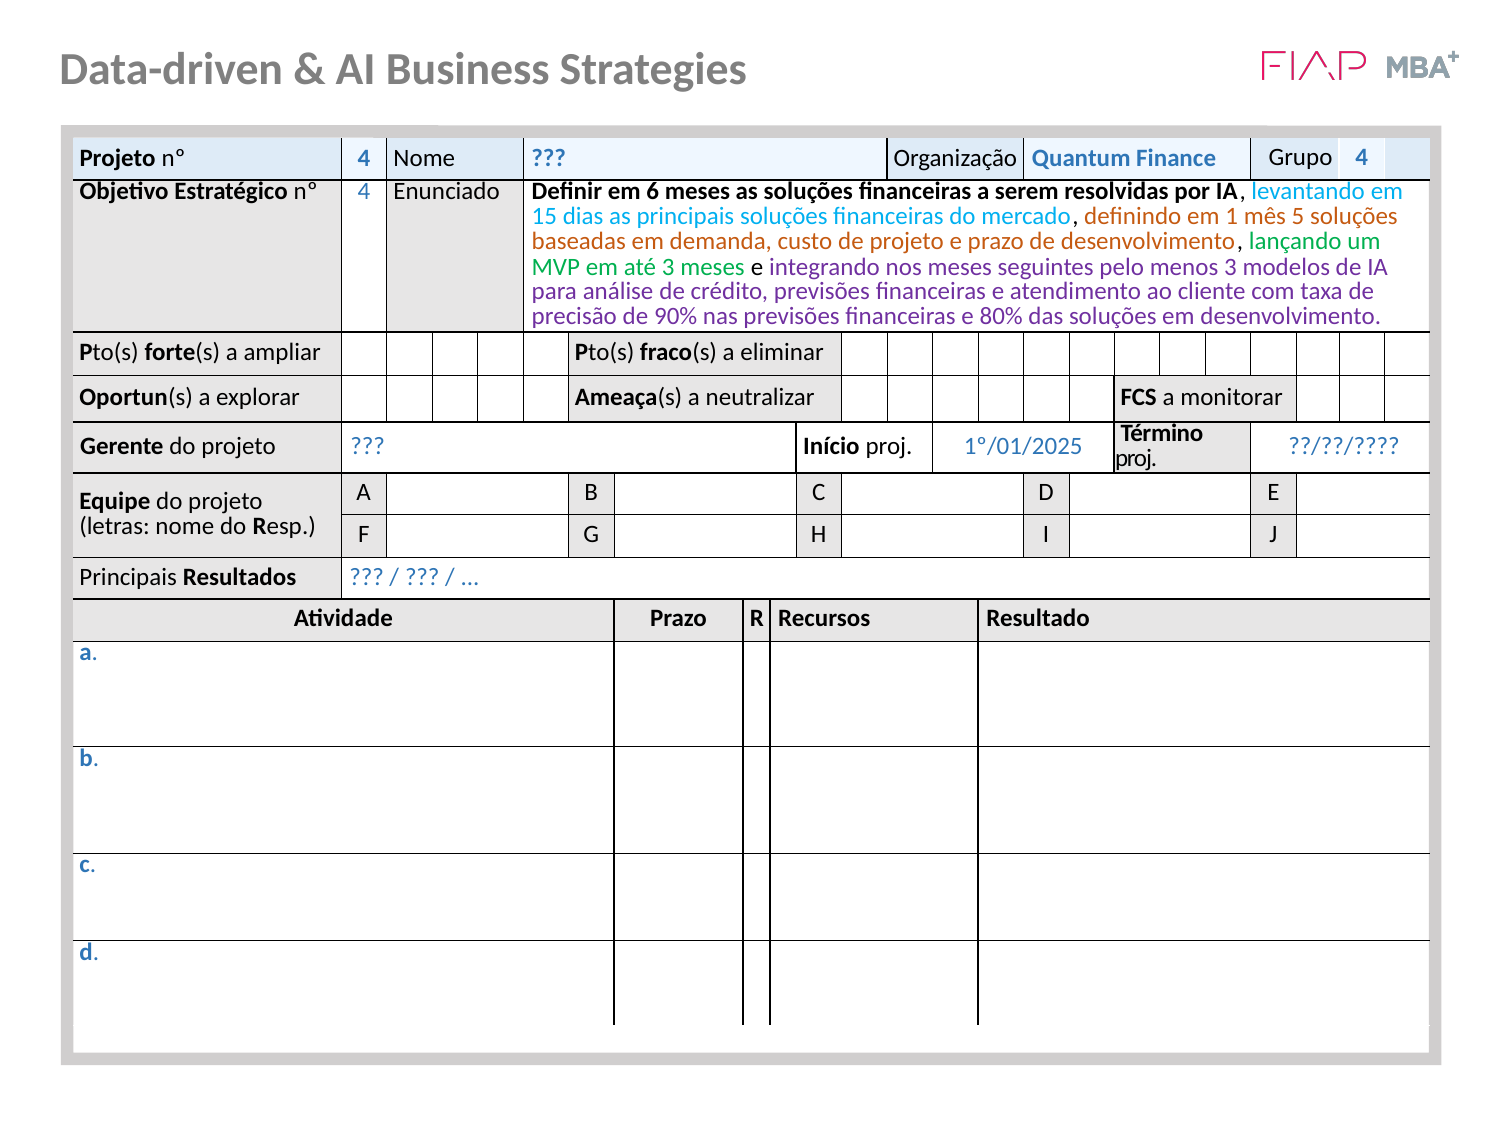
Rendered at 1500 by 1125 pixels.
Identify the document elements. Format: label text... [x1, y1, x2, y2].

table_cell [387, 474, 568, 514]
table_cell [771, 941, 977, 1025]
table_cell [771, 747, 977, 853]
table_cell [842, 376, 887, 421]
picture [1386, 48, 1460, 79]
table_cell [478, 376, 523, 421]
table_cell [744, 642, 769, 746]
table_cell [1206, 333, 1250, 375]
table_cell [979, 376, 1023, 421]
table_cell 4 [342, 181, 386, 331]
table_cell [979, 333, 1023, 375]
table_cell A [342, 474, 386, 514]
table_cell Principais Resultados [73, 558, 341, 598]
table_header Grupo [1251, 138, 1338, 179]
table_cell [615, 642, 742, 746]
table_cell Gerente do projeto [73, 423, 341, 472]
table_cell Atividade [73, 600, 613, 641]
table_cell ??? / ??? / ... [342, 558, 1430, 598]
table_cell FCS a monitorar [1115, 376, 1296, 421]
table_cell b. [73, 747, 613, 853]
table_cell [979, 854, 1430, 940]
table_cell [615, 747, 742, 853]
table_cell [979, 941, 1430, 1025]
table_cell [615, 474, 796, 514]
picture [1262, 51, 1366, 80]
table_cell [387, 515, 568, 557]
table_cell ??/??/???? [1251, 423, 1430, 472]
table_cell Resultado [979, 600, 1430, 641]
table_cell [888, 333, 932, 375]
table_cell I [1024, 515, 1069, 557]
table_cell [615, 515, 796, 557]
table_cell [342, 376, 386, 421]
table_cell F [342, 515, 386, 557]
table_header 4 [342, 138, 386, 179]
table_cell [524, 376, 568, 421]
table_cell [1340, 333, 1384, 375]
table_cell 1º/01/2025 [933, 423, 1113, 472]
table_cell [842, 515, 1023, 557]
table_cell Término proj. [1115, 423, 1250, 472]
table_cell [1115, 333, 1159, 375]
table_header 4 [1340, 138, 1384, 179]
table_cell C [797, 474, 841, 514]
table_cell Definir em 6 meses as soluções financeiras a serem resolvidas por IA, levantando em 15 dias as principais soluções financeiras do mercado, definindo em 1 mês 5 soluções baseadas em demanda, custo de projeto e prazo de desenvolvimento, lançando um MVP em até 3 meses e integrando nos meses seguintes pelo menos 3 modelos de IA para análise de crédito, previsões financeiras e atendimento ao cliente com taxa de precisão de 90% nas previsões financeiras e 80% das soluções em desenvolvimento. [524, 181, 1430, 331]
table_cell [342, 333, 386, 375]
table_cell [979, 747, 1430, 853]
table_header Projeto nº [73, 138, 341, 179]
table_cell [1024, 376, 1069, 421]
table_cell [433, 333, 477, 375]
table_cell [1024, 333, 1069, 375]
table_cell [478, 333, 523, 375]
table_cell [1385, 376, 1430, 421]
table_cell [1070, 376, 1113, 421]
table_cell D [1024, 474, 1069, 514]
table_header Organização [888, 138, 1023, 179]
table_cell Ameaça(s) a neutralizar [569, 376, 841, 421]
table_cell [1297, 515, 1430, 557]
table_cell d. [73, 941, 613, 1025]
table_cell [524, 333, 568, 375]
table_cell [979, 642, 1430, 746]
table_cell [1070, 333, 1114, 375]
table_cell B [569, 474, 614, 514]
table_header [1385, 138, 1430, 179]
table_cell [933, 333, 978, 375]
table_cell [1070, 515, 1250, 557]
table_cell [387, 333, 432, 375]
table_cell [744, 747, 769, 853]
table_cell Oportun(s) a explorar [73, 376, 341, 421]
table_cell [771, 642, 977, 746]
table_header Quantum Finance [1024, 138, 1250, 179]
table_cell Início proj. [797, 423, 932, 472]
table_cell a. [73, 642, 613, 746]
table_cell [842, 474, 1023, 514]
table_cell [1340, 376, 1384, 421]
table_cell [933, 376, 978, 421]
table_cell [744, 854, 769, 940]
table_cell Enunciado [387, 181, 523, 331]
table_cell E [1251, 474, 1296, 514]
table_cell [842, 333, 887, 375]
table_cell [1160, 333, 1205, 375]
table_header Nome [387, 138, 523, 179]
table_cell [615, 941, 742, 1025]
table_cell [1070, 474, 1250, 514]
table_header ??? [524, 138, 886, 179]
table_cell [1297, 333, 1339, 375]
table_cell [888, 376, 932, 421]
table_cell Pto(s) fraco(s) a eliminar [569, 333, 841, 375]
table_cell [1297, 376, 1339, 421]
table_cell Pto(s) forte(s) a ampliar [73, 333, 341, 375]
table_cell ??? [342, 423, 795, 472]
table_cell [1251, 333, 1296, 375]
table_cell R [744, 600, 769, 641]
table_cell [1385, 333, 1430, 375]
table_cell [387, 376, 432, 421]
table_cell [771, 854, 977, 940]
table_cell H [797, 515, 841, 557]
table_cell [615, 854, 742, 940]
table_cell G [569, 515, 614, 557]
table_cell [433, 376, 477, 421]
table_cell Prazo [615, 600, 742, 641]
table_cell [744, 941, 769, 1025]
table_cell Recursos [771, 600, 977, 641]
table_cell Equipe do projeto (letras: nome do Resp.) [73, 474, 341, 557]
table_cell J [1251, 515, 1296, 557]
table_cell [1297, 474, 1430, 514]
table_cell c. [73, 854, 613, 940]
table_cell Objetivo Estratégico nº [73, 181, 341, 331]
